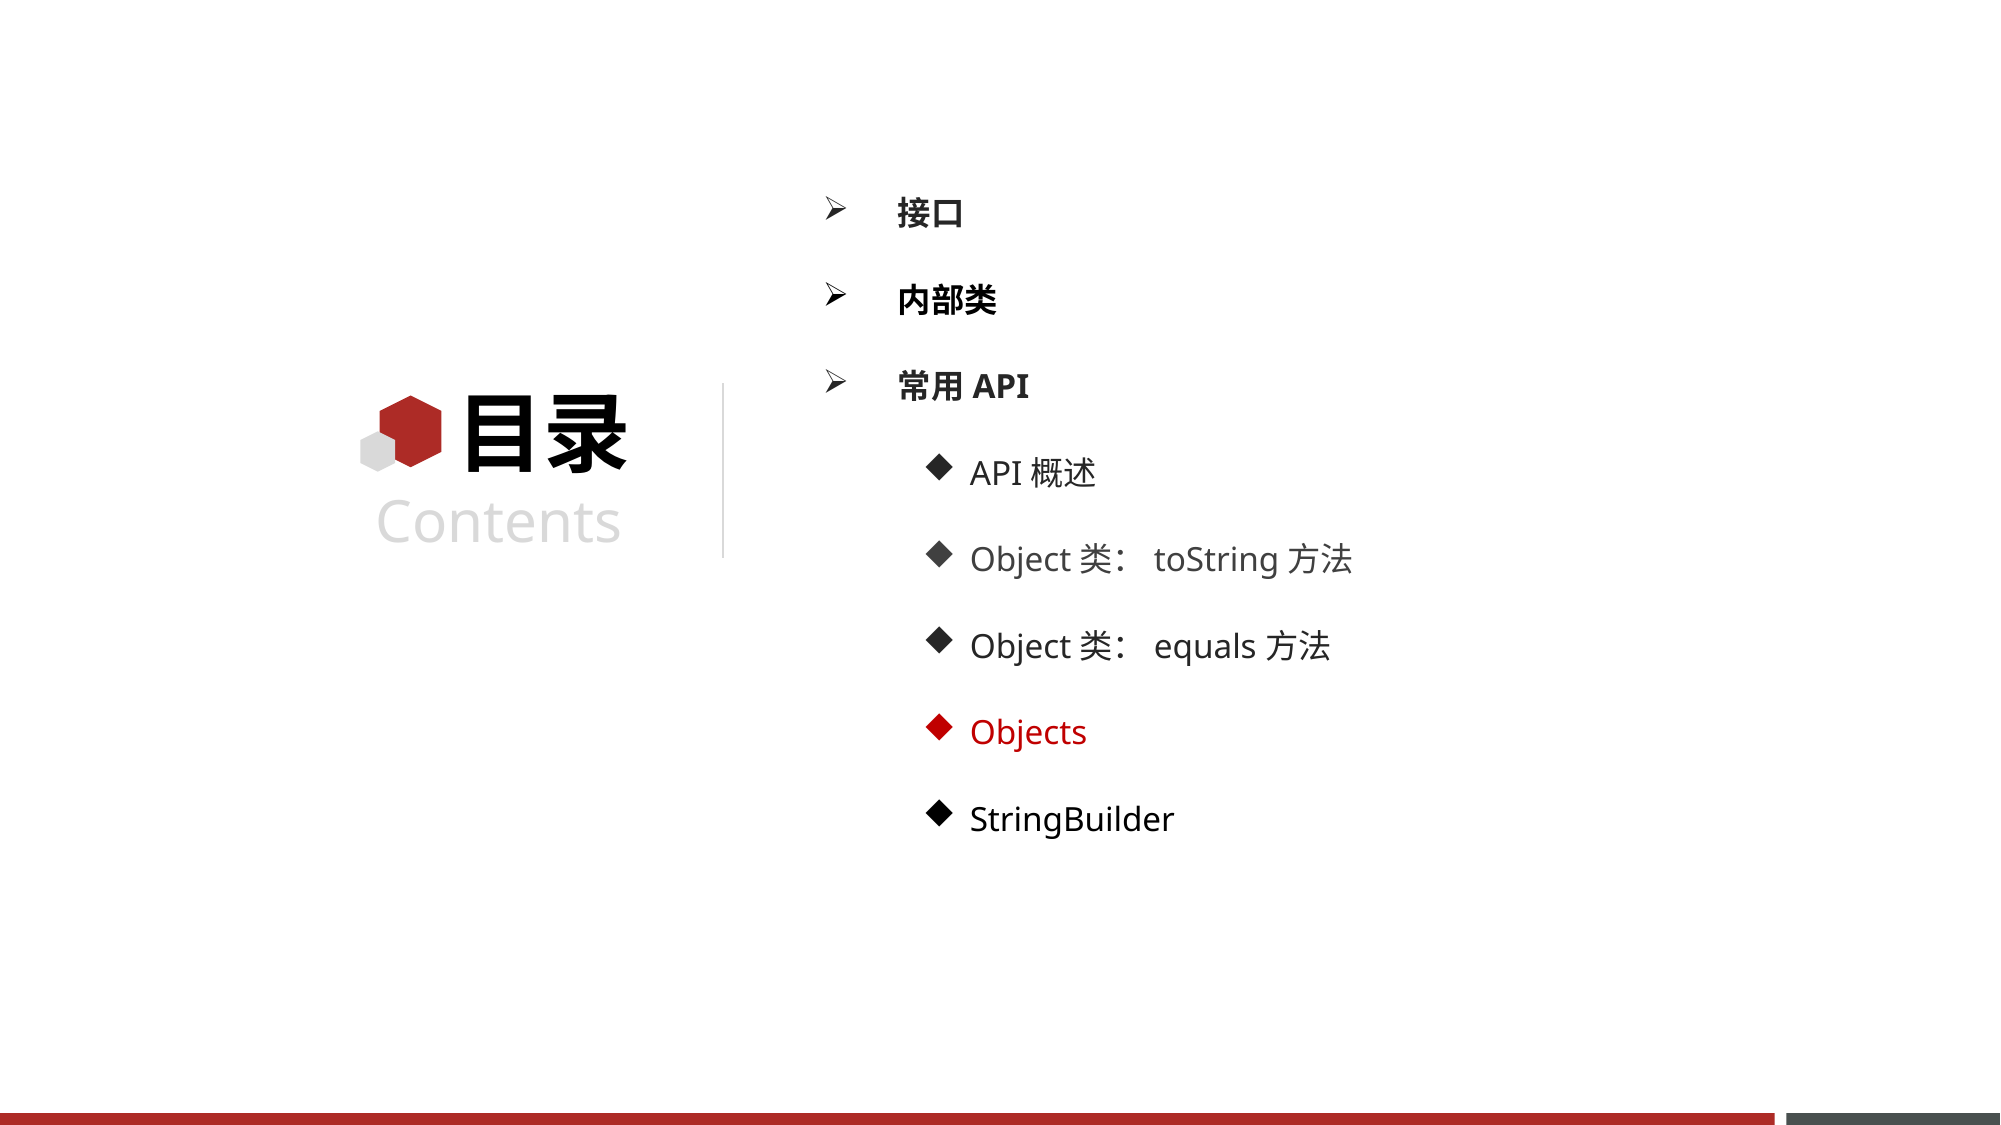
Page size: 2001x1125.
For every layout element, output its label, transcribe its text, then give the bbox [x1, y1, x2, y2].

list 接口 内部类 常用API API概述 Object类：toString方法 Object类：equals方法 Objects StringBuilder [808, 71, 1778, 1009]
